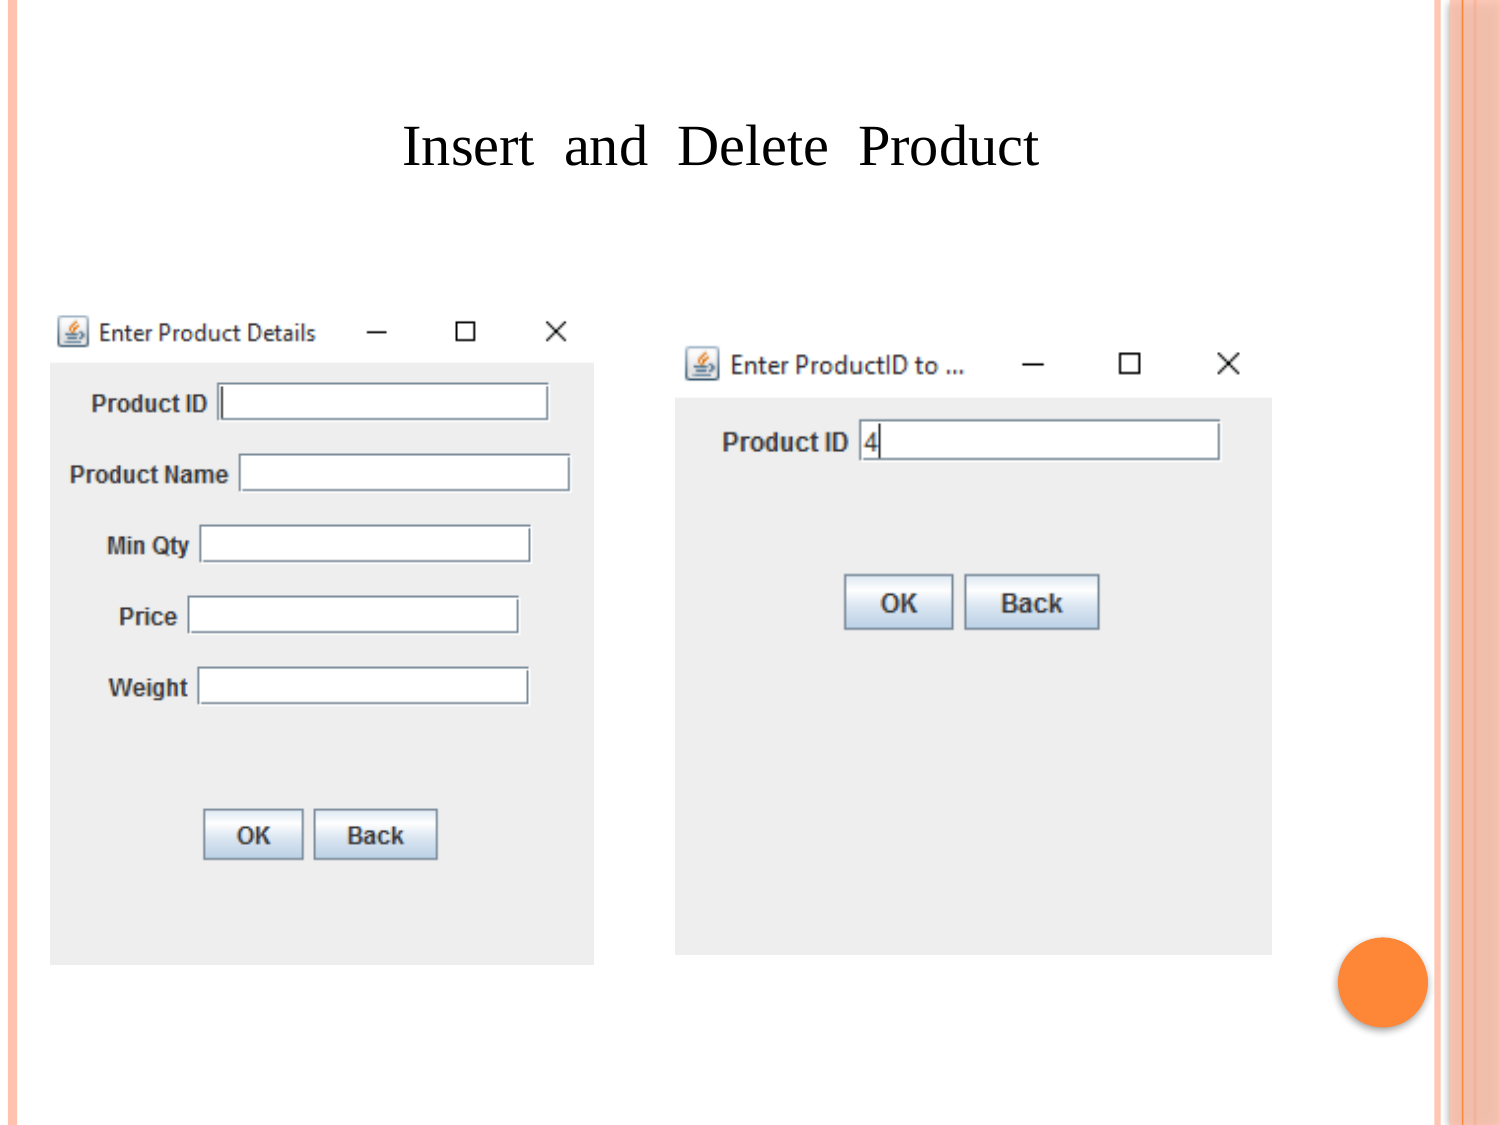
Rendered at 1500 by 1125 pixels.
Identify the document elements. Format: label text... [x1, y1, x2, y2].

picture [49, 311, 595, 966]
text_box Insert and Delete Product [387, 99, 1063, 185]
picture [674, 335, 1273, 955]
